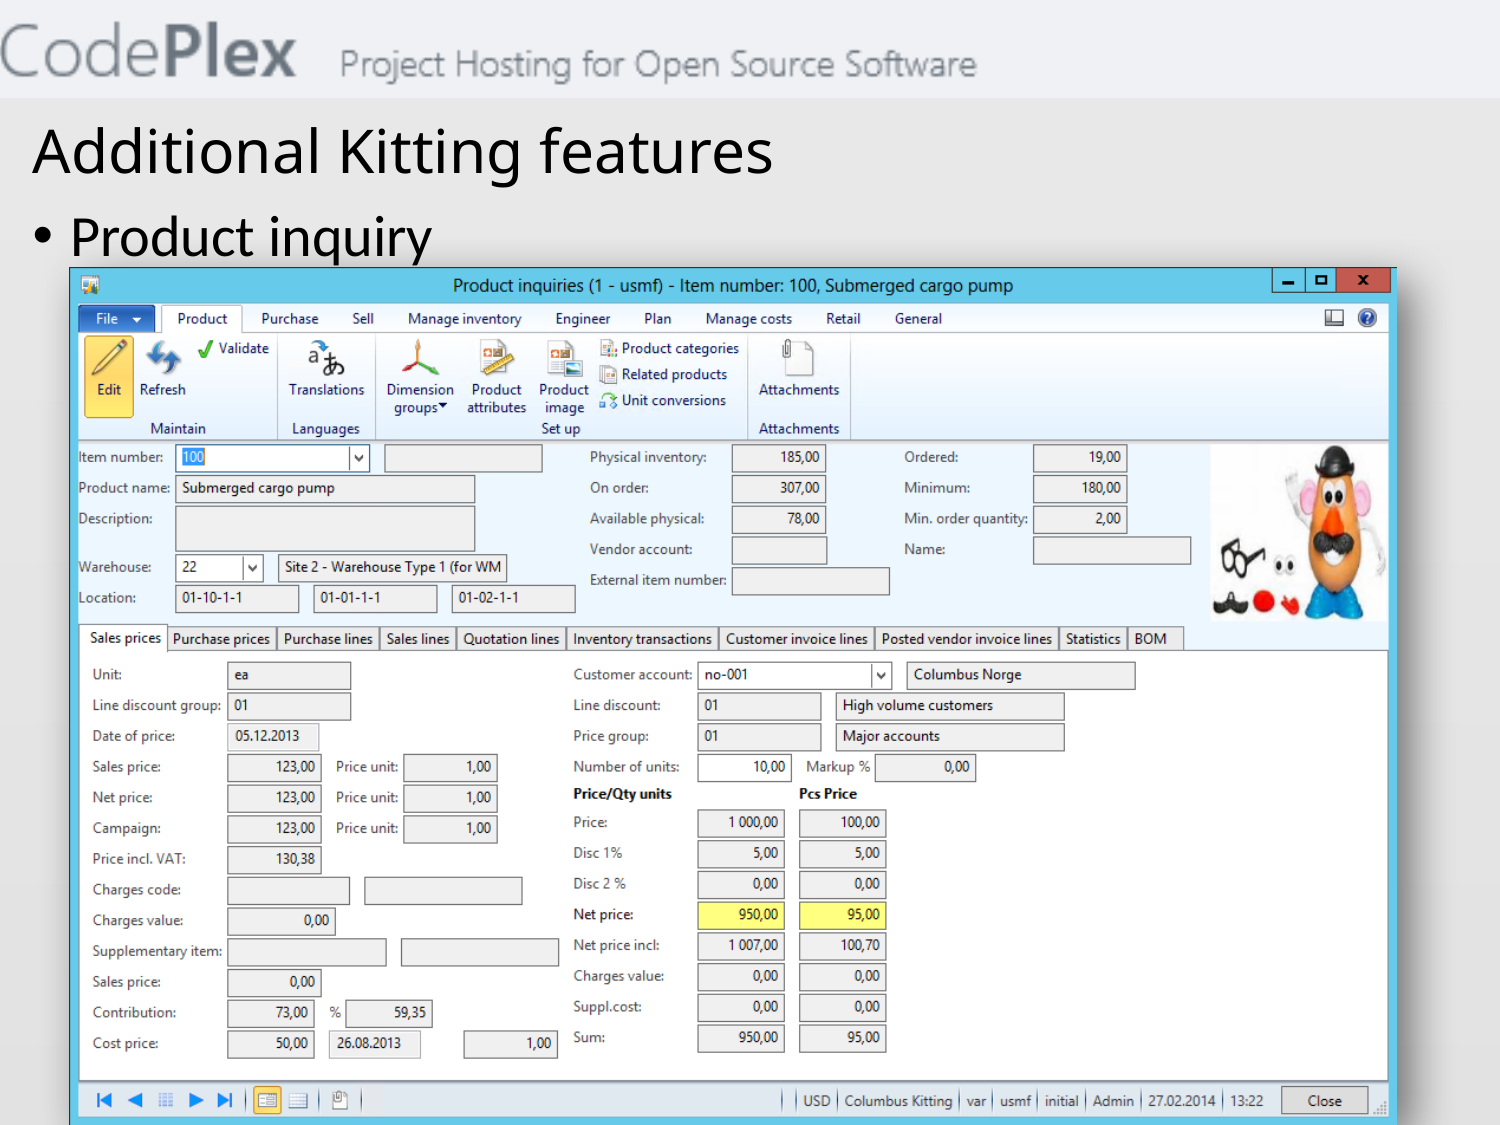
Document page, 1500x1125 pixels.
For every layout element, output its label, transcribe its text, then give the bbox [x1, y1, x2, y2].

picture [69, 267, 1397, 1125]
list Product inquiry [17, 198, 1368, 830]
picture [0, 0, 1500, 98]
title Additional Kitting features [17, 113, 1500, 195]
